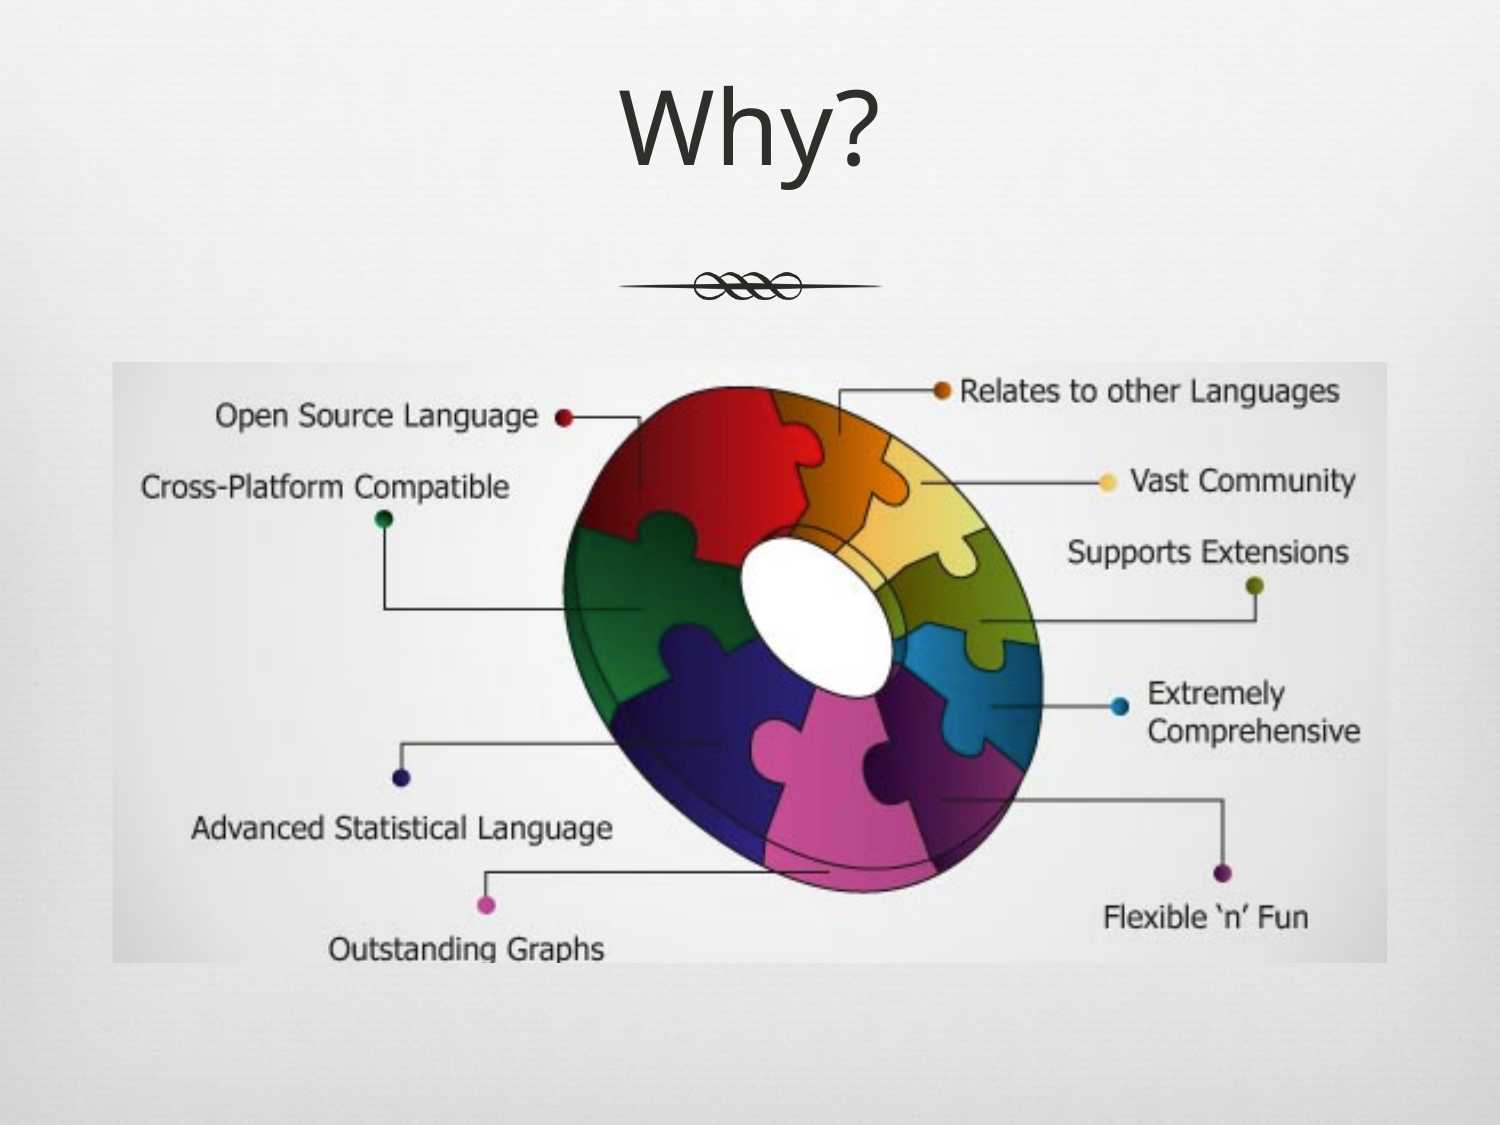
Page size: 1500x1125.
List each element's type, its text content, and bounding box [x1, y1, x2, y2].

picture [615, 272, 885, 300]
title Why? [112, 11, 1388, 236]
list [111, 361, 1388, 963]
